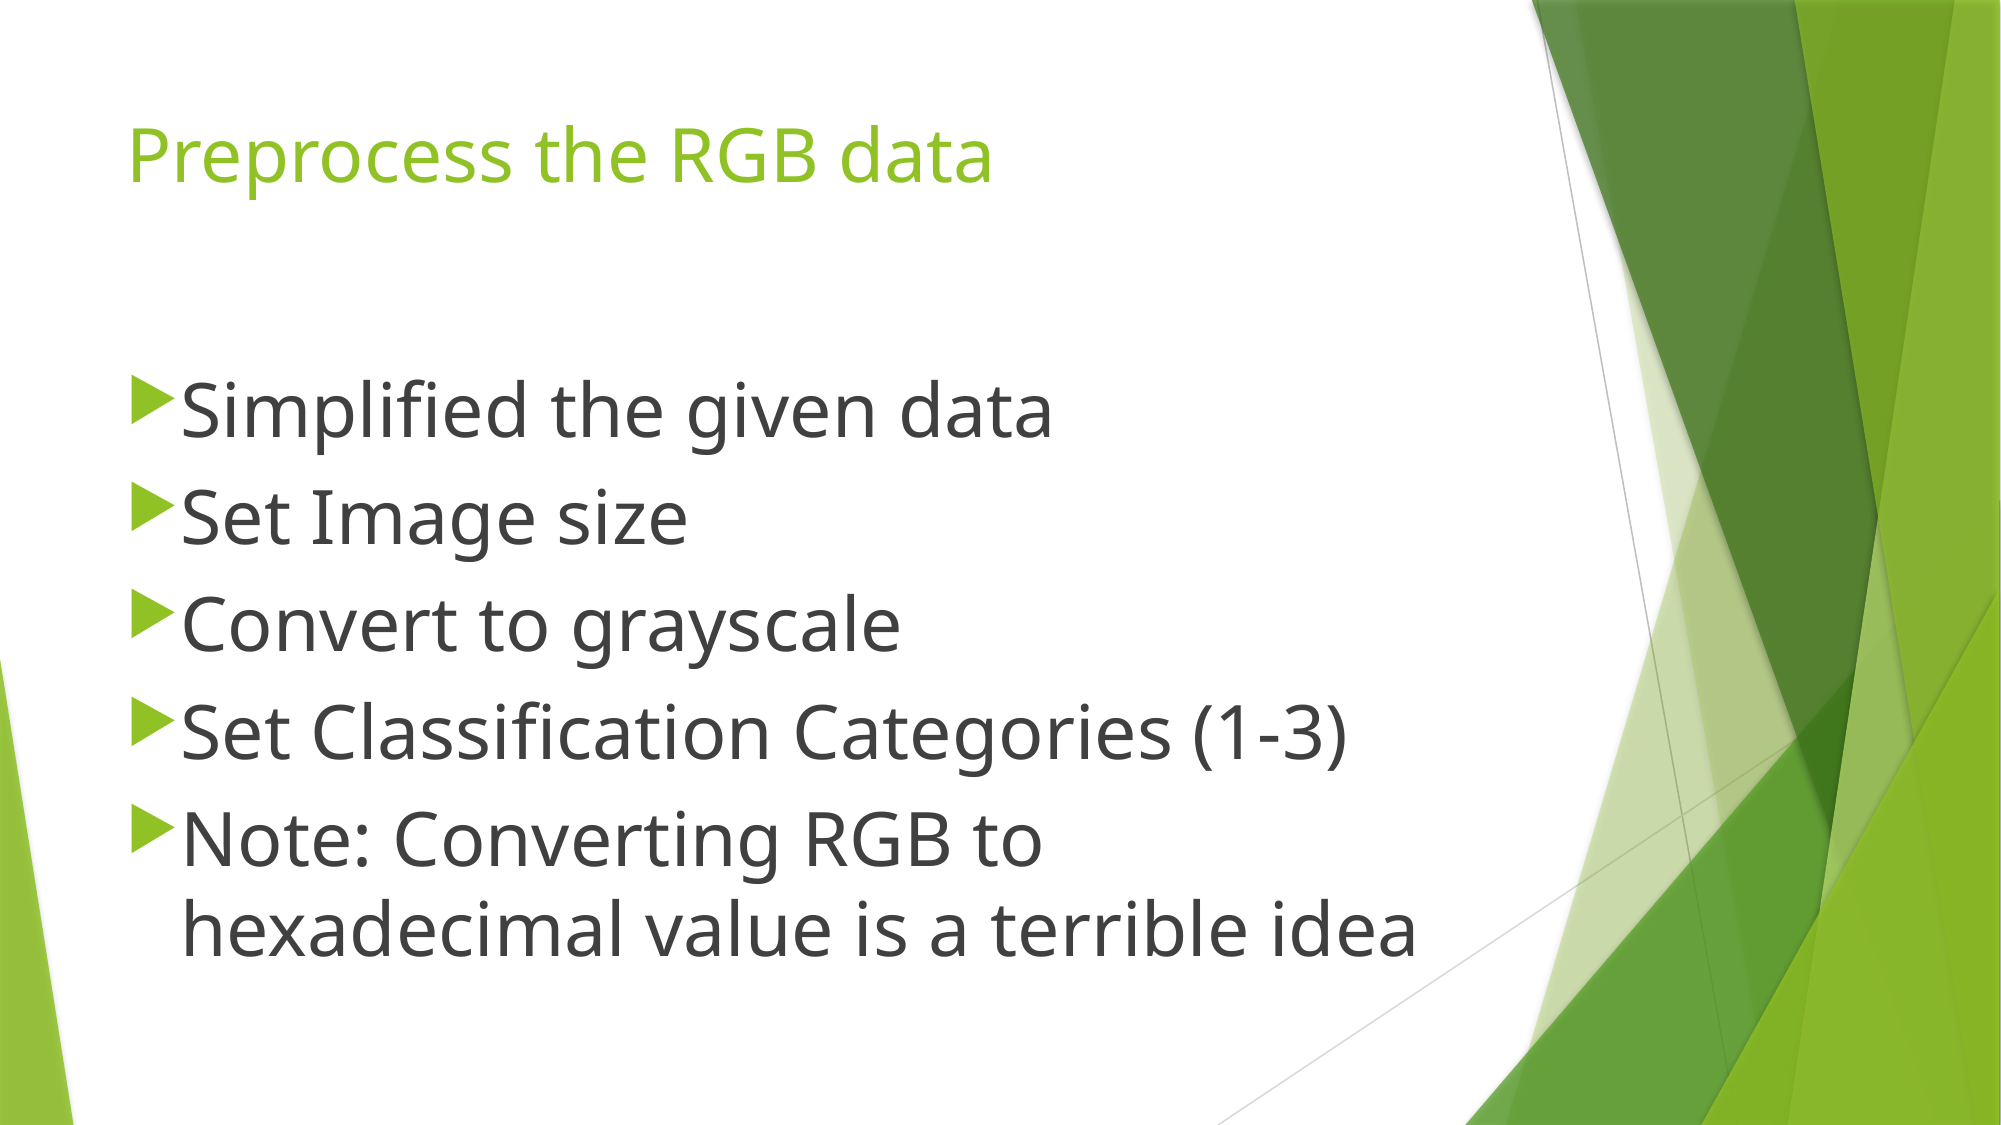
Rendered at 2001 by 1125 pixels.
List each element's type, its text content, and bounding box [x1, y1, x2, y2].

title Preprocess the RGB data [111, 99, 1522, 317]
list Simplified the given data Set Image size Convert to grayscale Set Classification Categories (1-3) Note: Converting RGB to hexadecimal value is a terrible idea [111, 354, 1522, 992]
